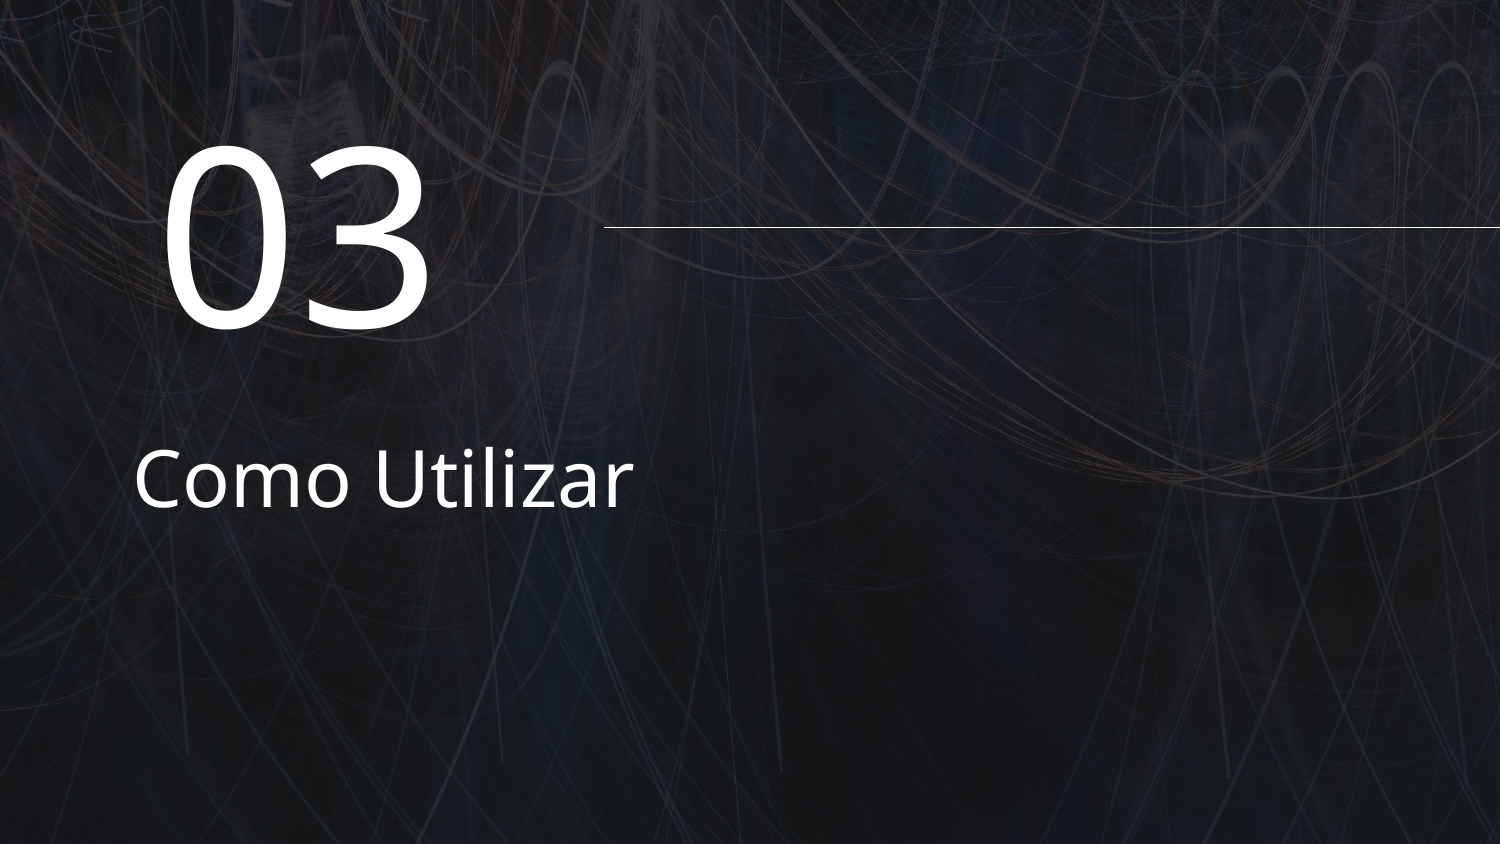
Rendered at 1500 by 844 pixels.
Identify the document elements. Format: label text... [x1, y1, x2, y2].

title Como Utilizar [116, 400, 963, 552]
title 03 [116, 88, 479, 367]
